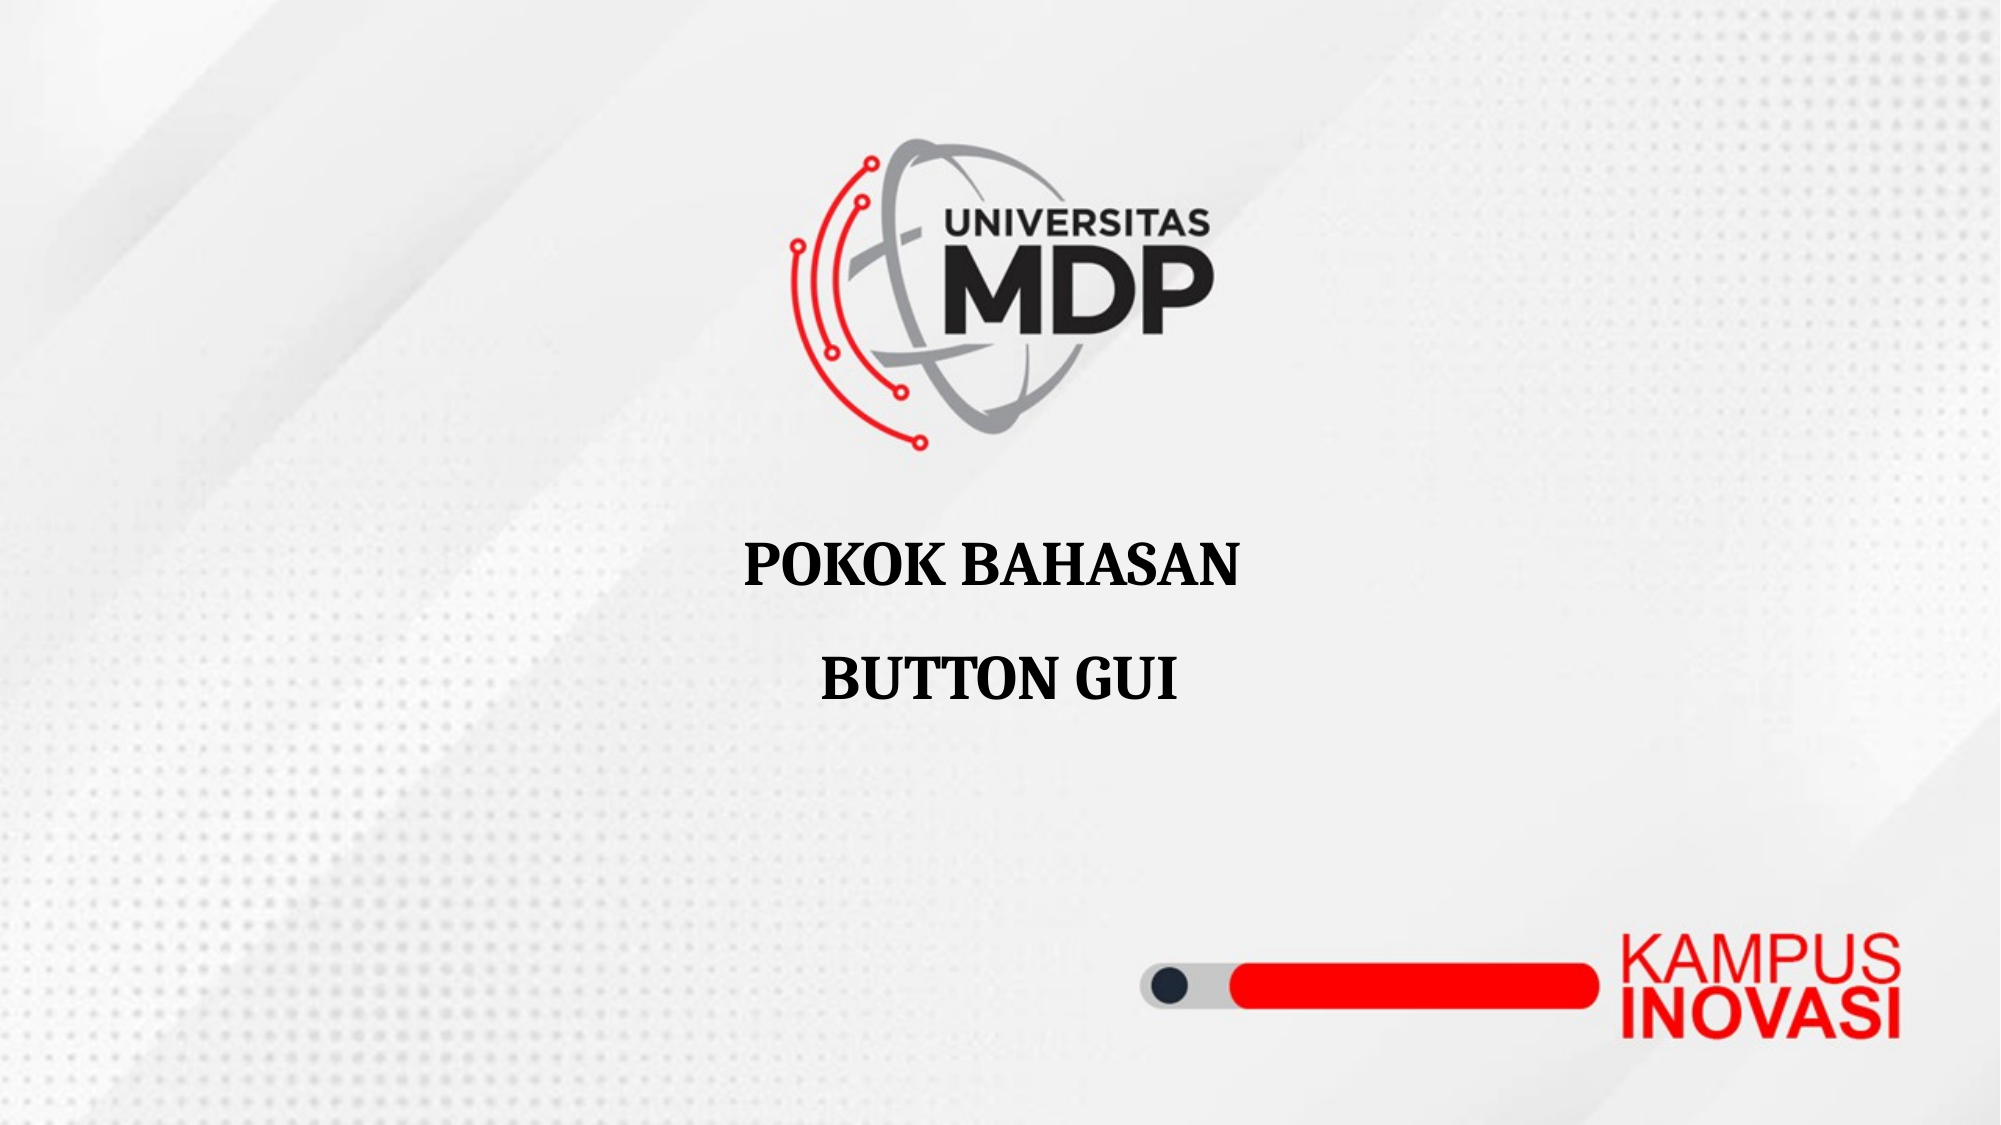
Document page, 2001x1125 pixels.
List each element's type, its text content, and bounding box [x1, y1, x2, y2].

title POKOK BAHASAN BUTTON GUI [249, 476, 1750, 720]
picture [0, 0, 2001, 1125]
